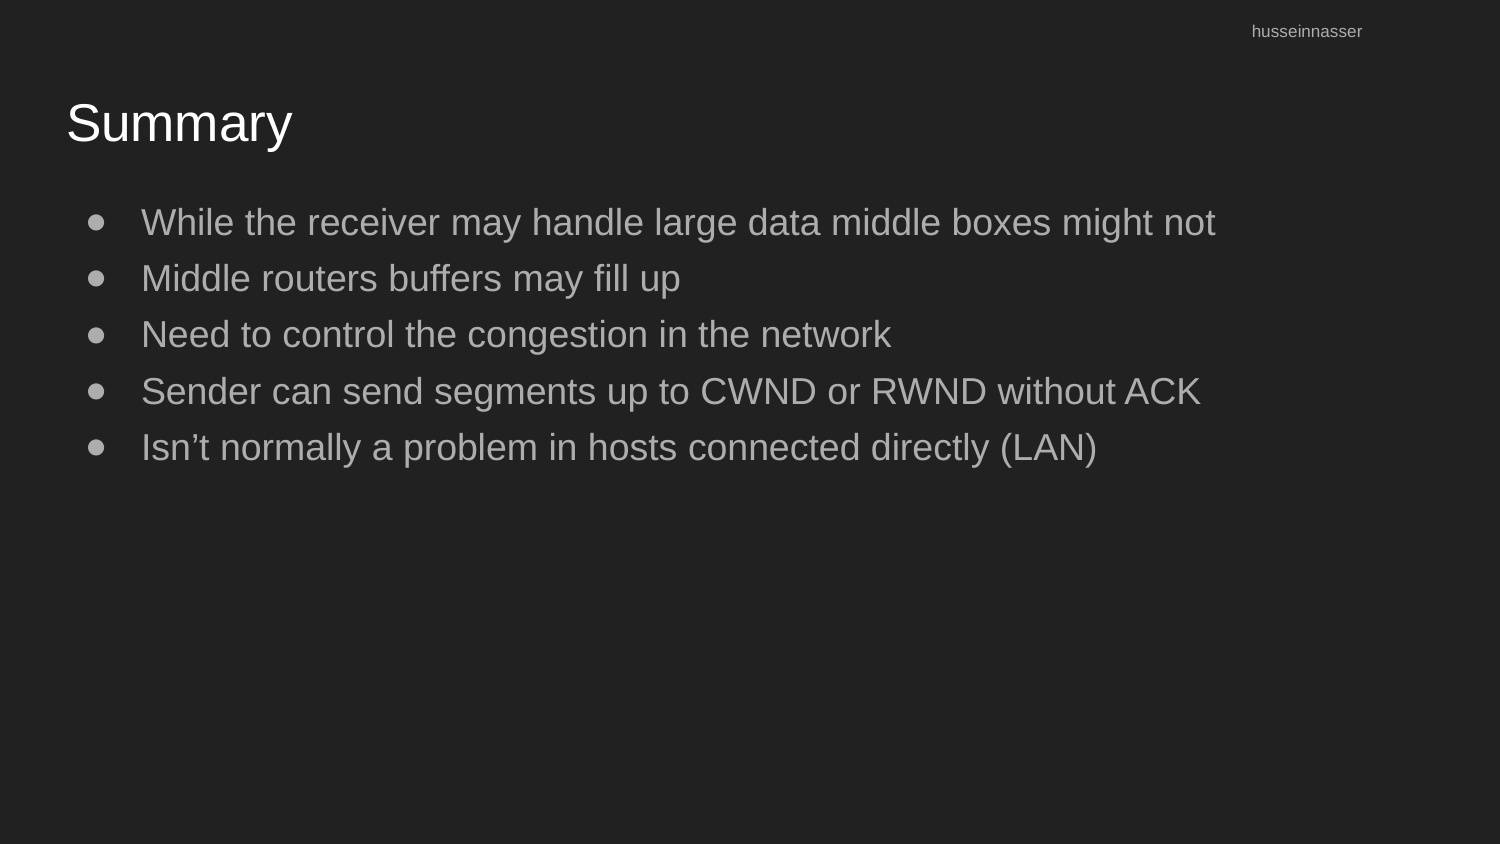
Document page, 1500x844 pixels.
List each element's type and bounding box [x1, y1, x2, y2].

list [51, 171, 1449, 651]
title [51, 72, 1449, 167]
subtitle [1236, 11, 1492, 53]
